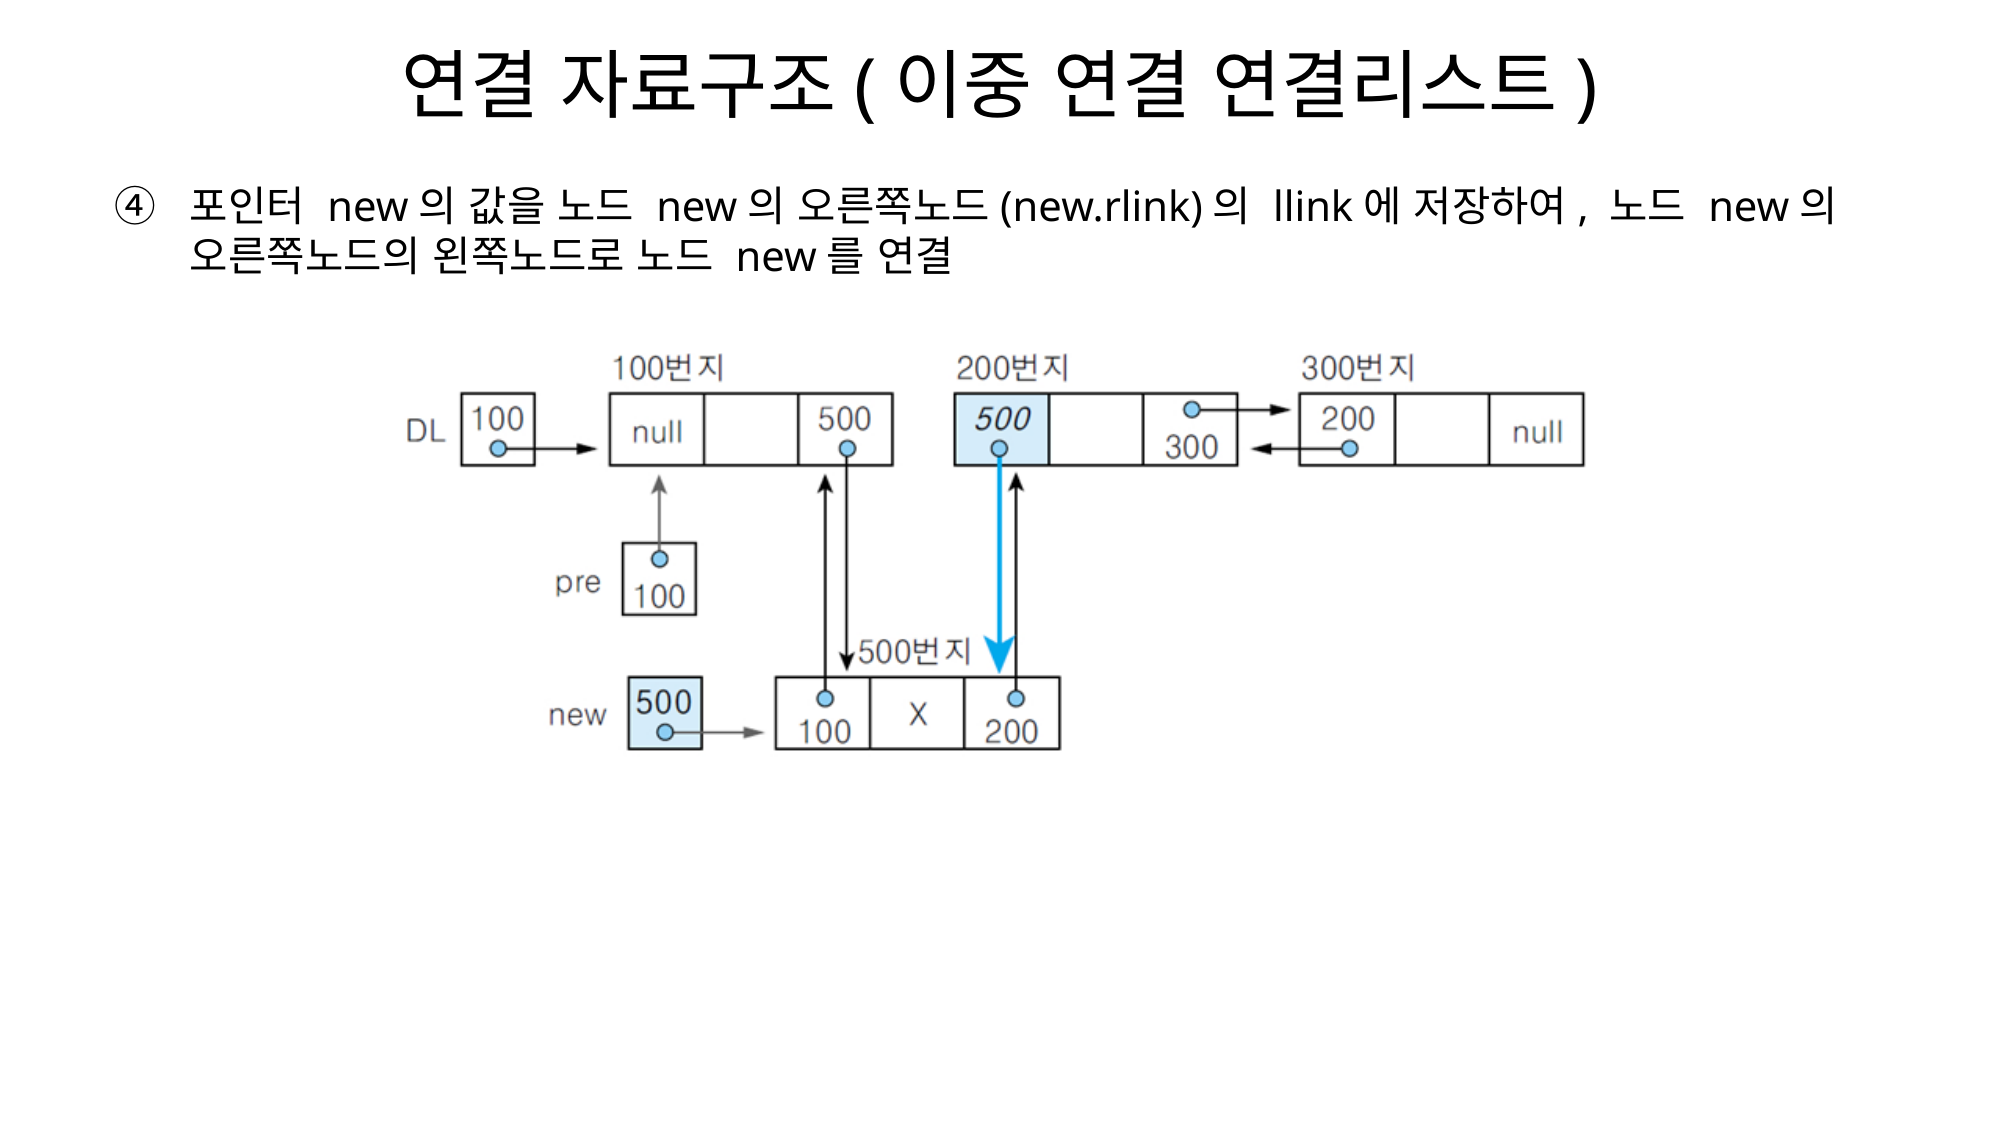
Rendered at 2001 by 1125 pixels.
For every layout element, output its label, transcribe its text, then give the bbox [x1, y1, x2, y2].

title 연결 자료구조(이중 연결 연결리스트) [99, 19, 1900, 147]
list 포인터 new의 값을 노드 new의 오른쪽노드(new.rlink)의 llink에 저장하여, 노드 new의 오른쪽노드의 왼쪽노드로 노드 new를 연결 [99, 172, 1900, 1024]
picture [403, 353, 1597, 772]
